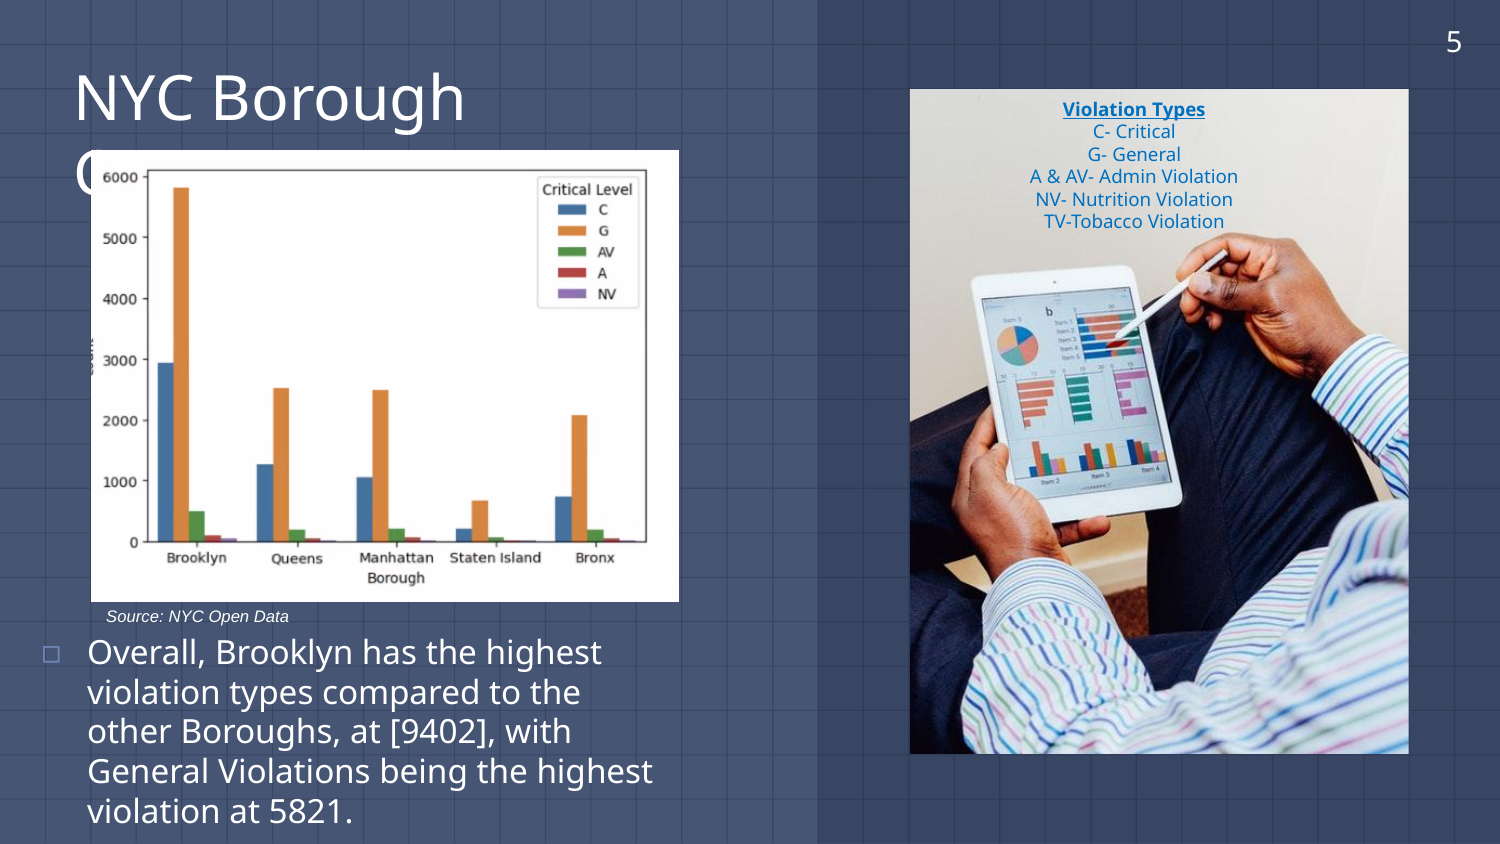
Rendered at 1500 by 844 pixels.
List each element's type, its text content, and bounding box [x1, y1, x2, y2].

list Overall, Brooklyn has the highest violation types compared to the other Boroughs, at [9402], with General Violations being the highest violation at 5821. [25, 615, 679, 827]
slide_number 5 [1408, 0, 1500, 88]
text_box Source: NYC Open Data [91, 609, 647, 633]
picture [91, 150, 680, 602]
picture [909, 89, 1409, 754]
title NYC Borough Compare [58, 42, 713, 184]
